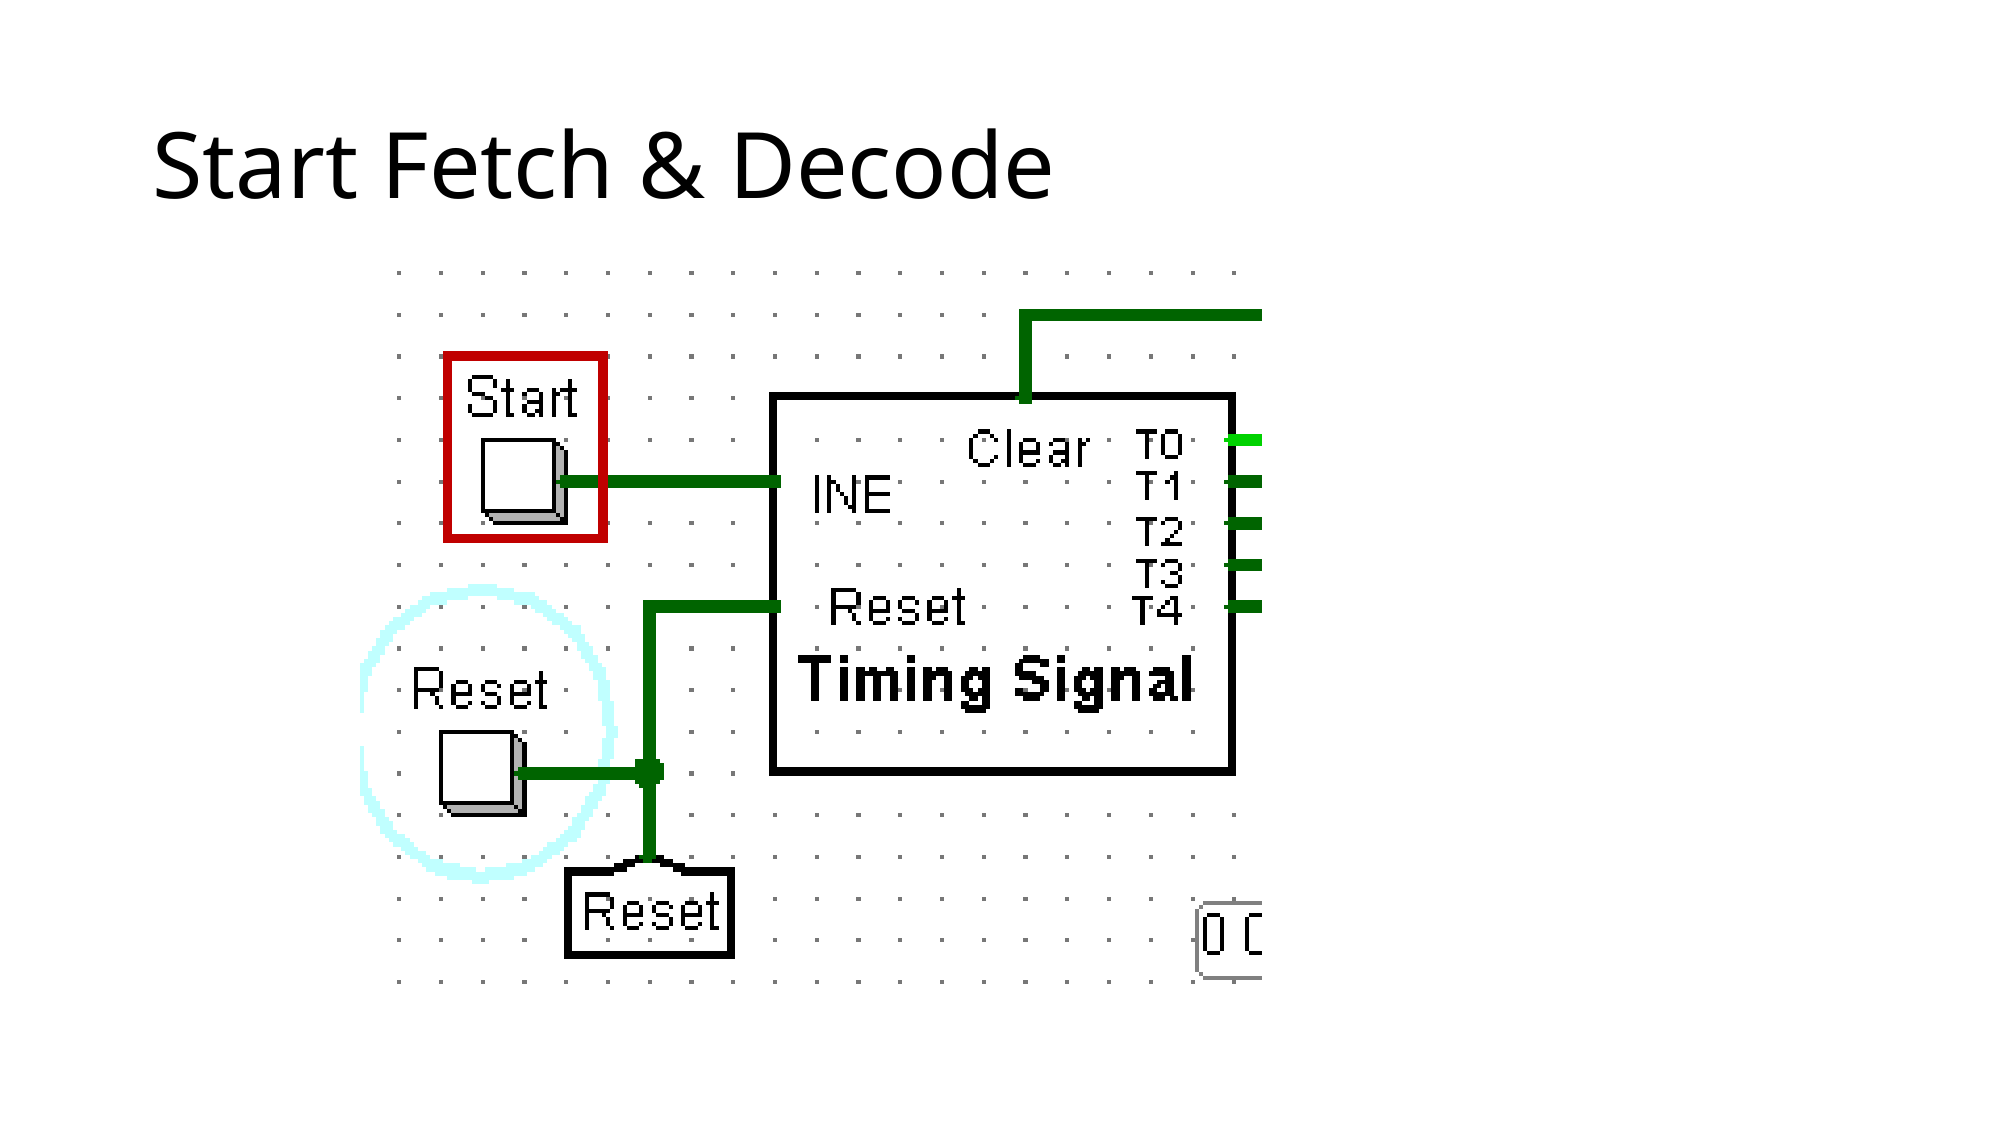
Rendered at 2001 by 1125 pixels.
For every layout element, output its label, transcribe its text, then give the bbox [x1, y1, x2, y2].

title Start Fetch & Decode [137, 59, 1863, 278]
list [360, 258, 1262, 1019]
